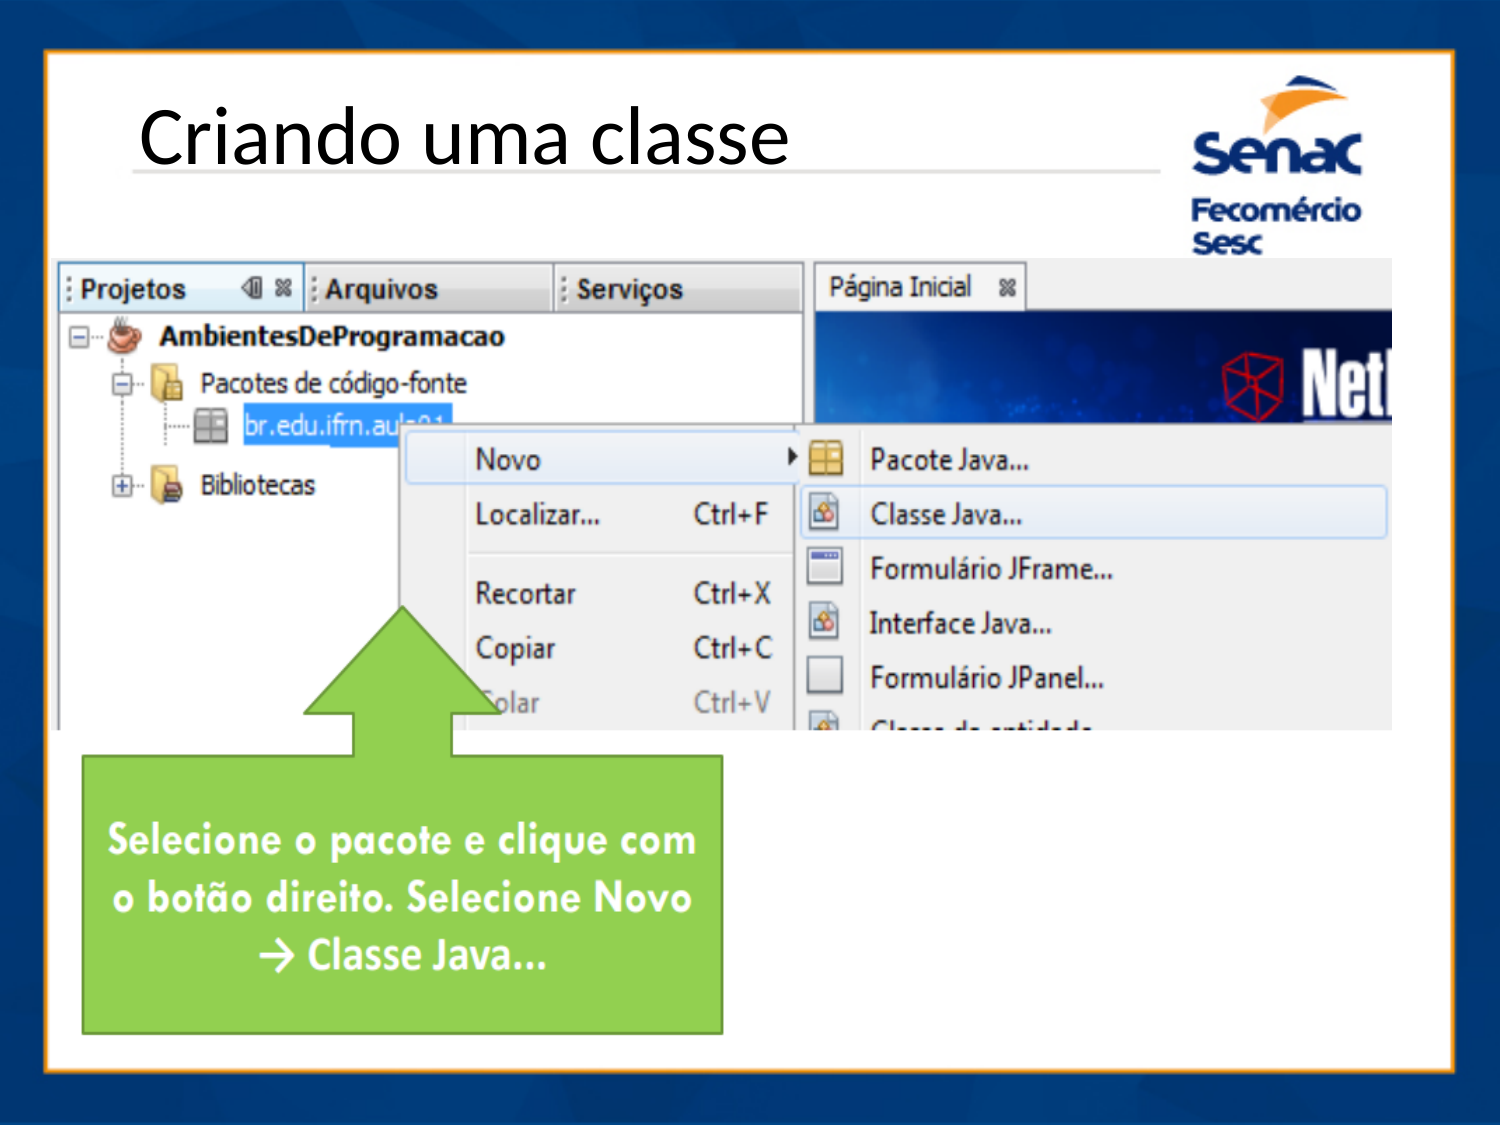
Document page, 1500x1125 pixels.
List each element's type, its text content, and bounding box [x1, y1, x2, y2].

text_box Criando uma classe [124, 73, 858, 189]
picture [0, 0, 1500, 1125]
